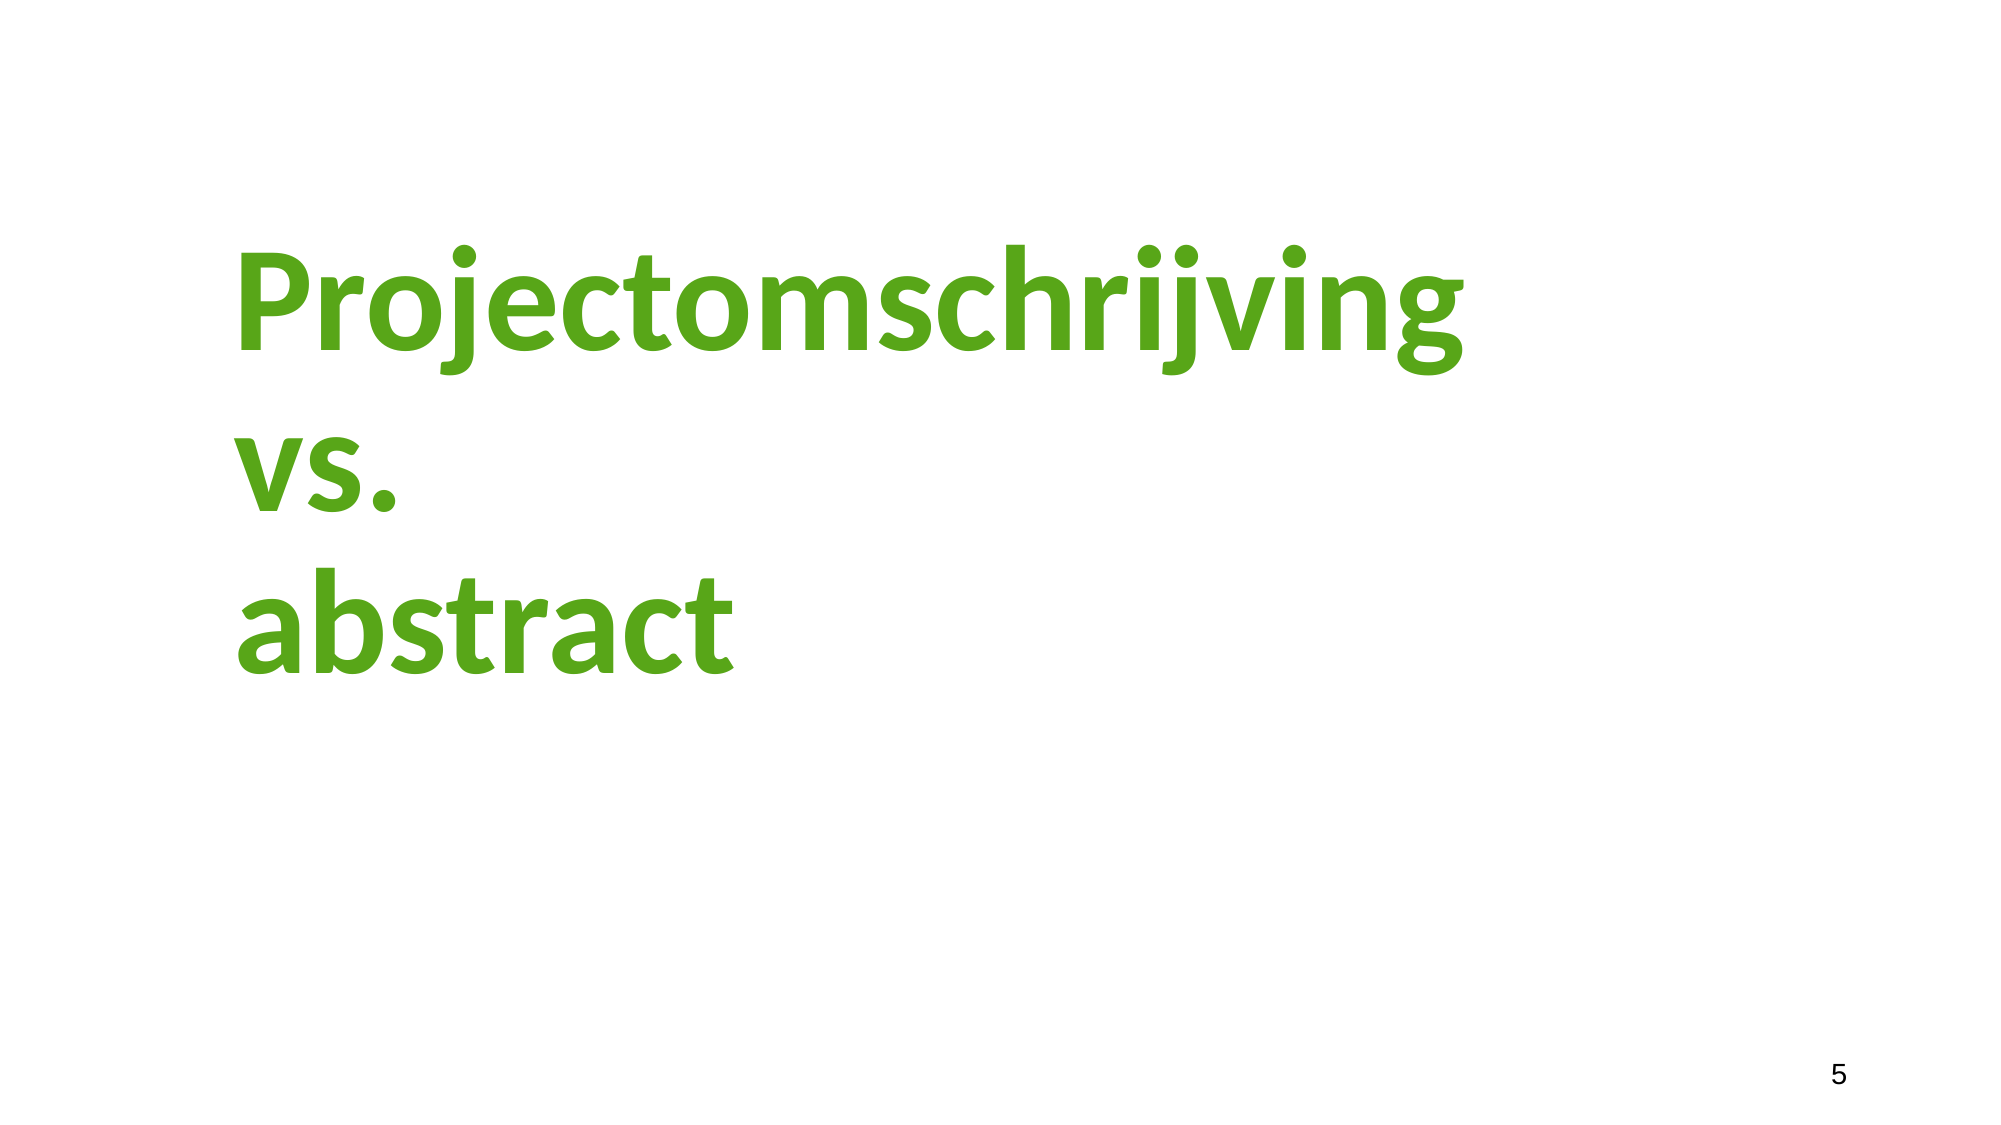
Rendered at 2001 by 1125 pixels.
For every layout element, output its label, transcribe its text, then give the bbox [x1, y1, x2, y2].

slide_number 5 [1412, 1042, 1863, 1103]
title Projectomschrijving vs. abstract [219, 420, 1781, 506]
